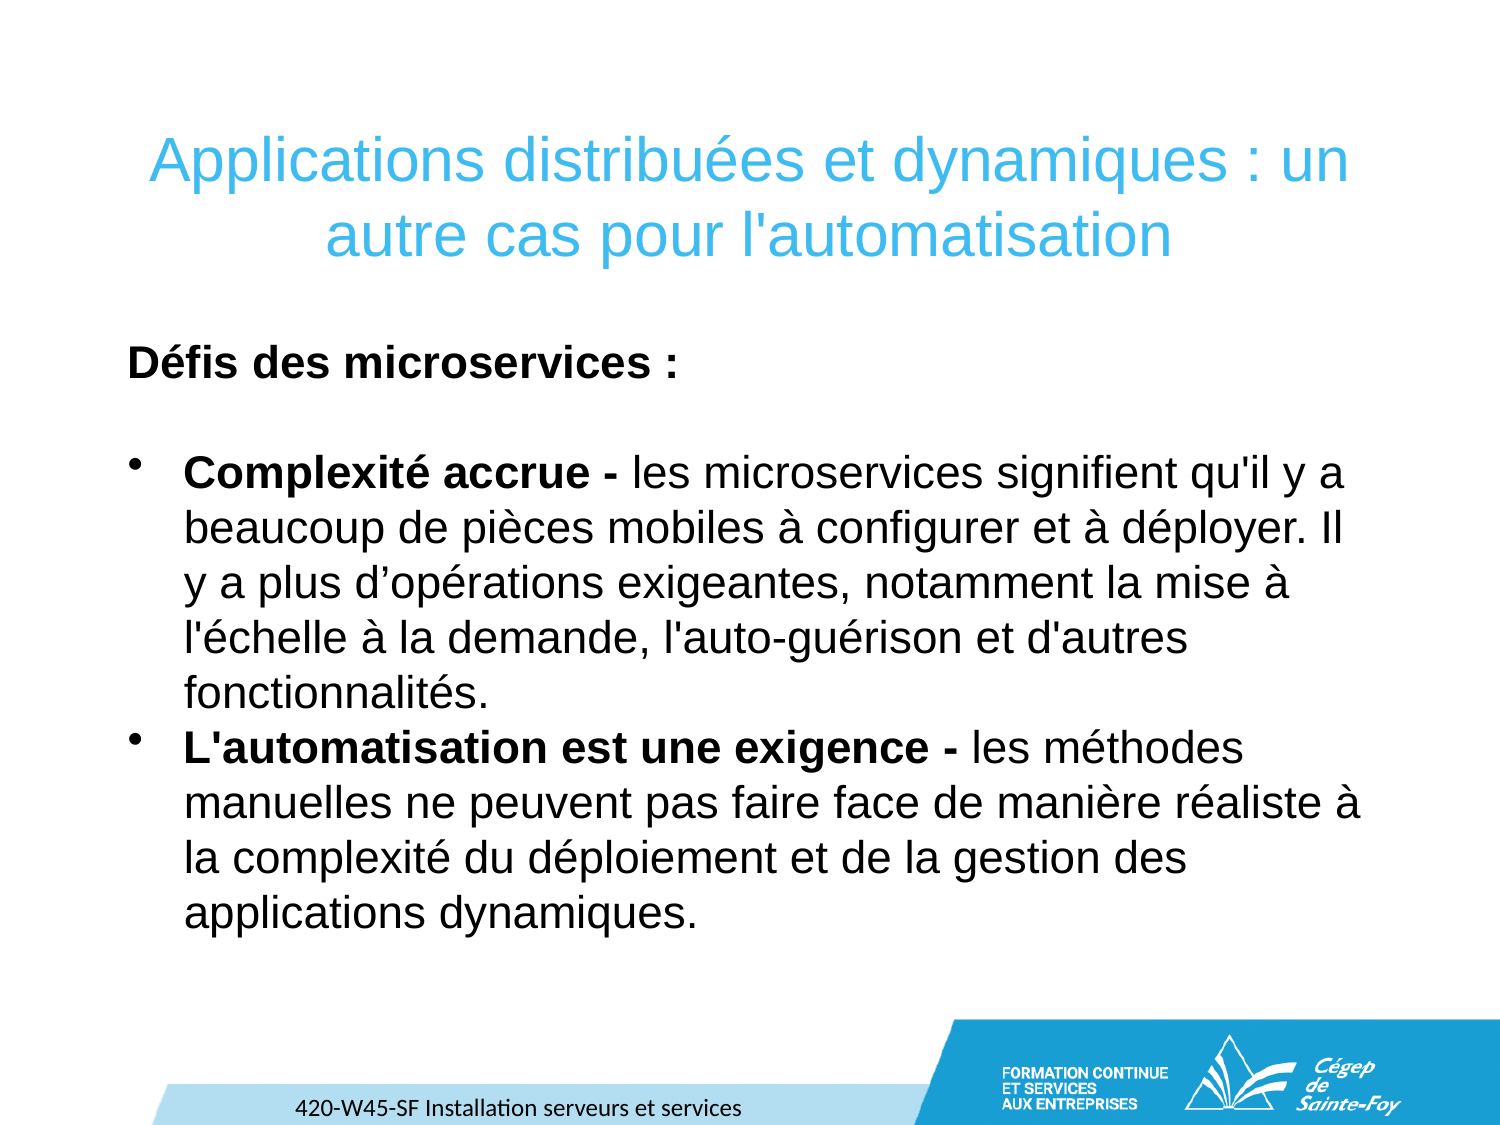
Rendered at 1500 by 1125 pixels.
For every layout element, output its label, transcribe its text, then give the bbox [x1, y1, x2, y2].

picture [0, 0, 1500, 1125]
title Applications﻿ distribuées﻿ et dynamiques : un autre cas pour l'automatisation [112, 99, 1388, 288]
list Défis des microservices : Complexité accrue - les microservices signifient qu'il y a beaucoup de pièces mobiles à configurer et à déployer. Il y a plus d’opérations exigeantes, notamment la mise à l'échelle à la demande, l'auto-guérison et d'autres fonctionnalités. L'automatisation est une exigence - les méthodes manuelles ne peuvent pas faire face de manière réaliste à la complexité du déploiement et de la gestion des applications dynamiques. [112, 324, 1388, 1000]
